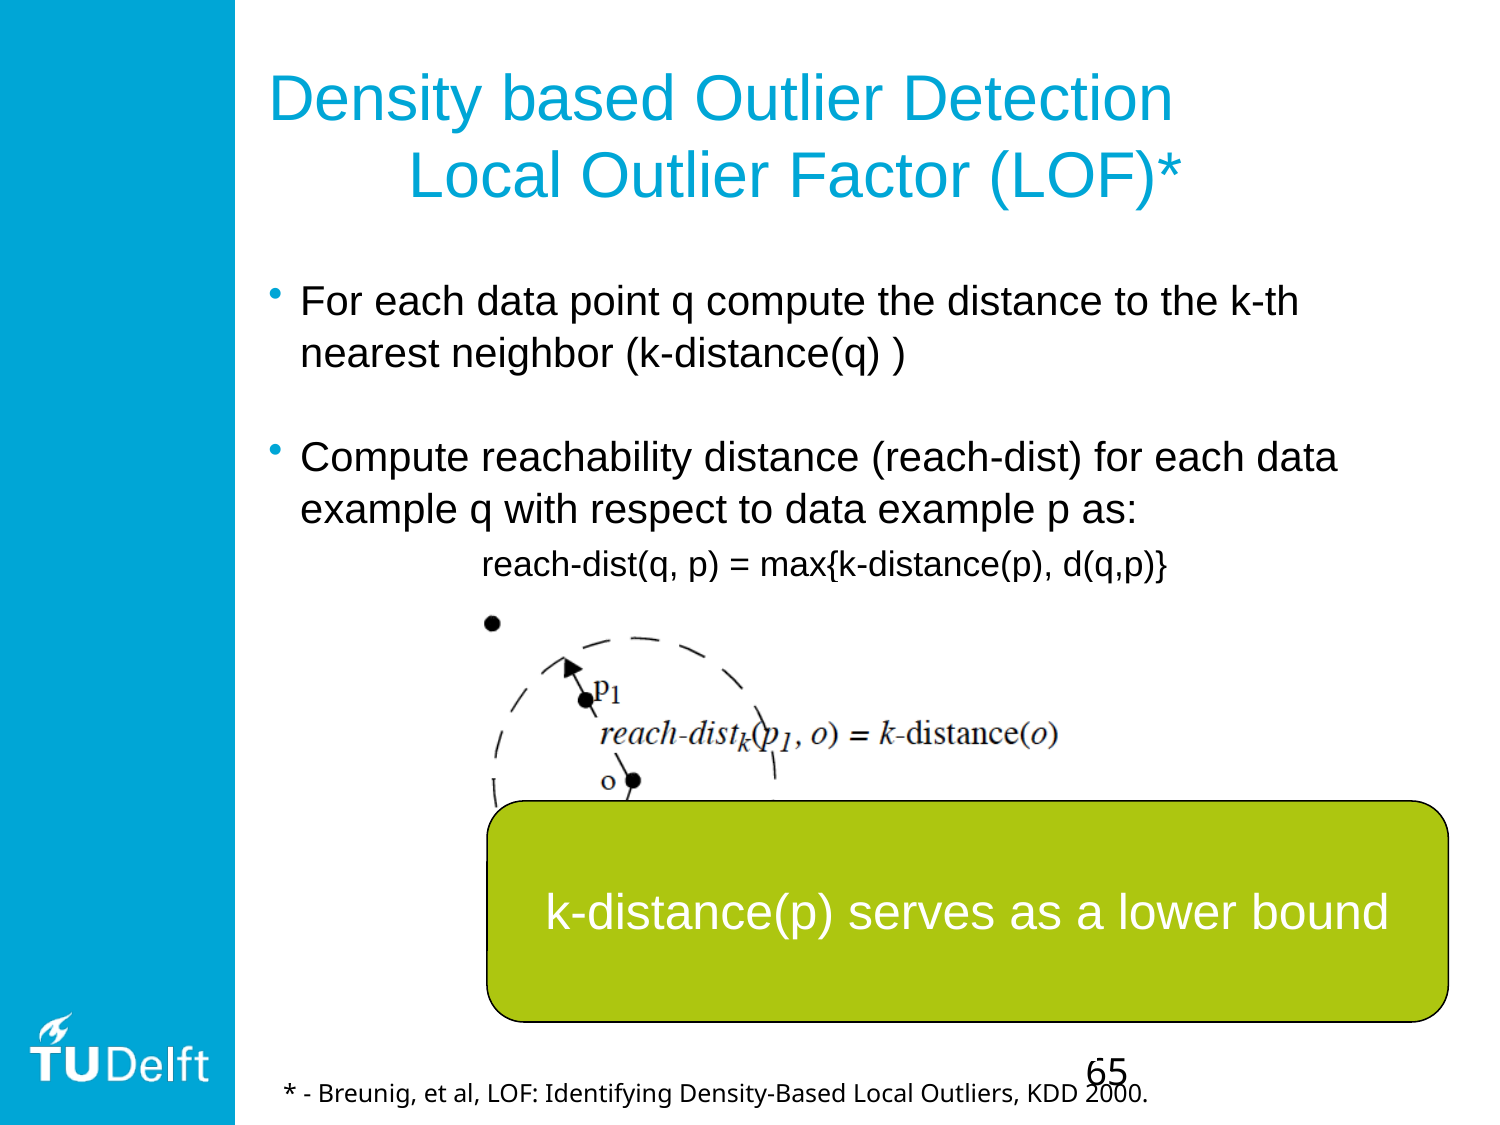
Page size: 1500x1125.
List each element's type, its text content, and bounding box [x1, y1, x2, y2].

slide_number 65 [1075, 1042, 1425, 1103]
list For each data point q compute the distance to the k-th nearest neighbor (k-distance(q) ) Compute reachability distance (reach-dist) for each data example q with respect to data example p as: reach-dist(q, p) = max{k-distance(p), d(q,p)} [268, 271, 1423, 1061]
text_box * - Breunig, et al, LOF: Identifying Density-Based Local Outliers, KDD 2000. [268, 1069, 1206, 1115]
title Density based Outlier Detection Local Outlier Factor (LOF)* [268, 55, 1423, 231]
text_box k-distance(p) serves as a lower bound [1107, 800, 1449, 1023]
picture [377, 582, 1098, 1062]
